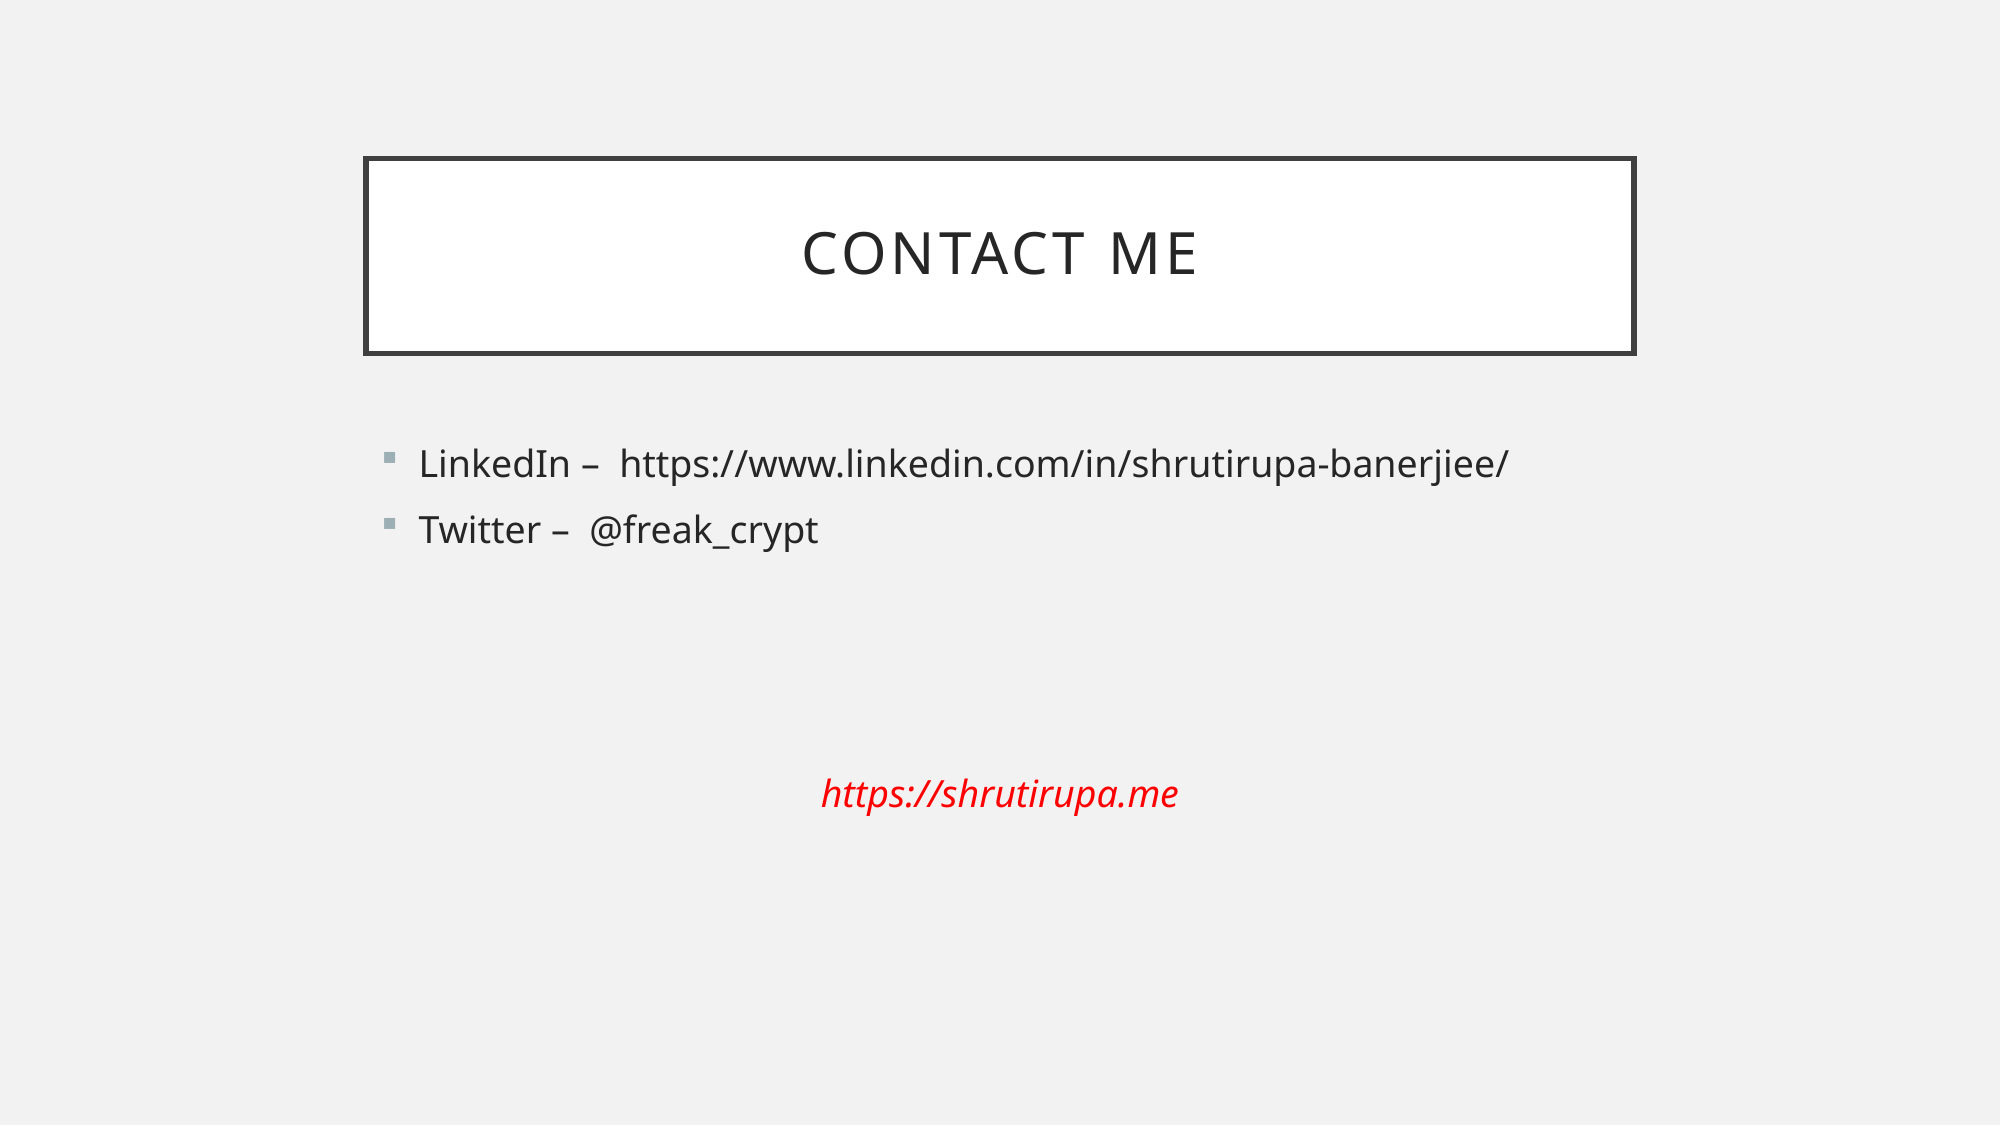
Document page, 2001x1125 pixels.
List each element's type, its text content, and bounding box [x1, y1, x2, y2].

title CONTACT ME [363, 156, 1637, 356]
list LinkedIn – https://www.linkedin.com/in/shrutirupa-banerjiee/ Twitter – @freak_crypt https://shrutirupa.me [366, 432, 1634, 942]
